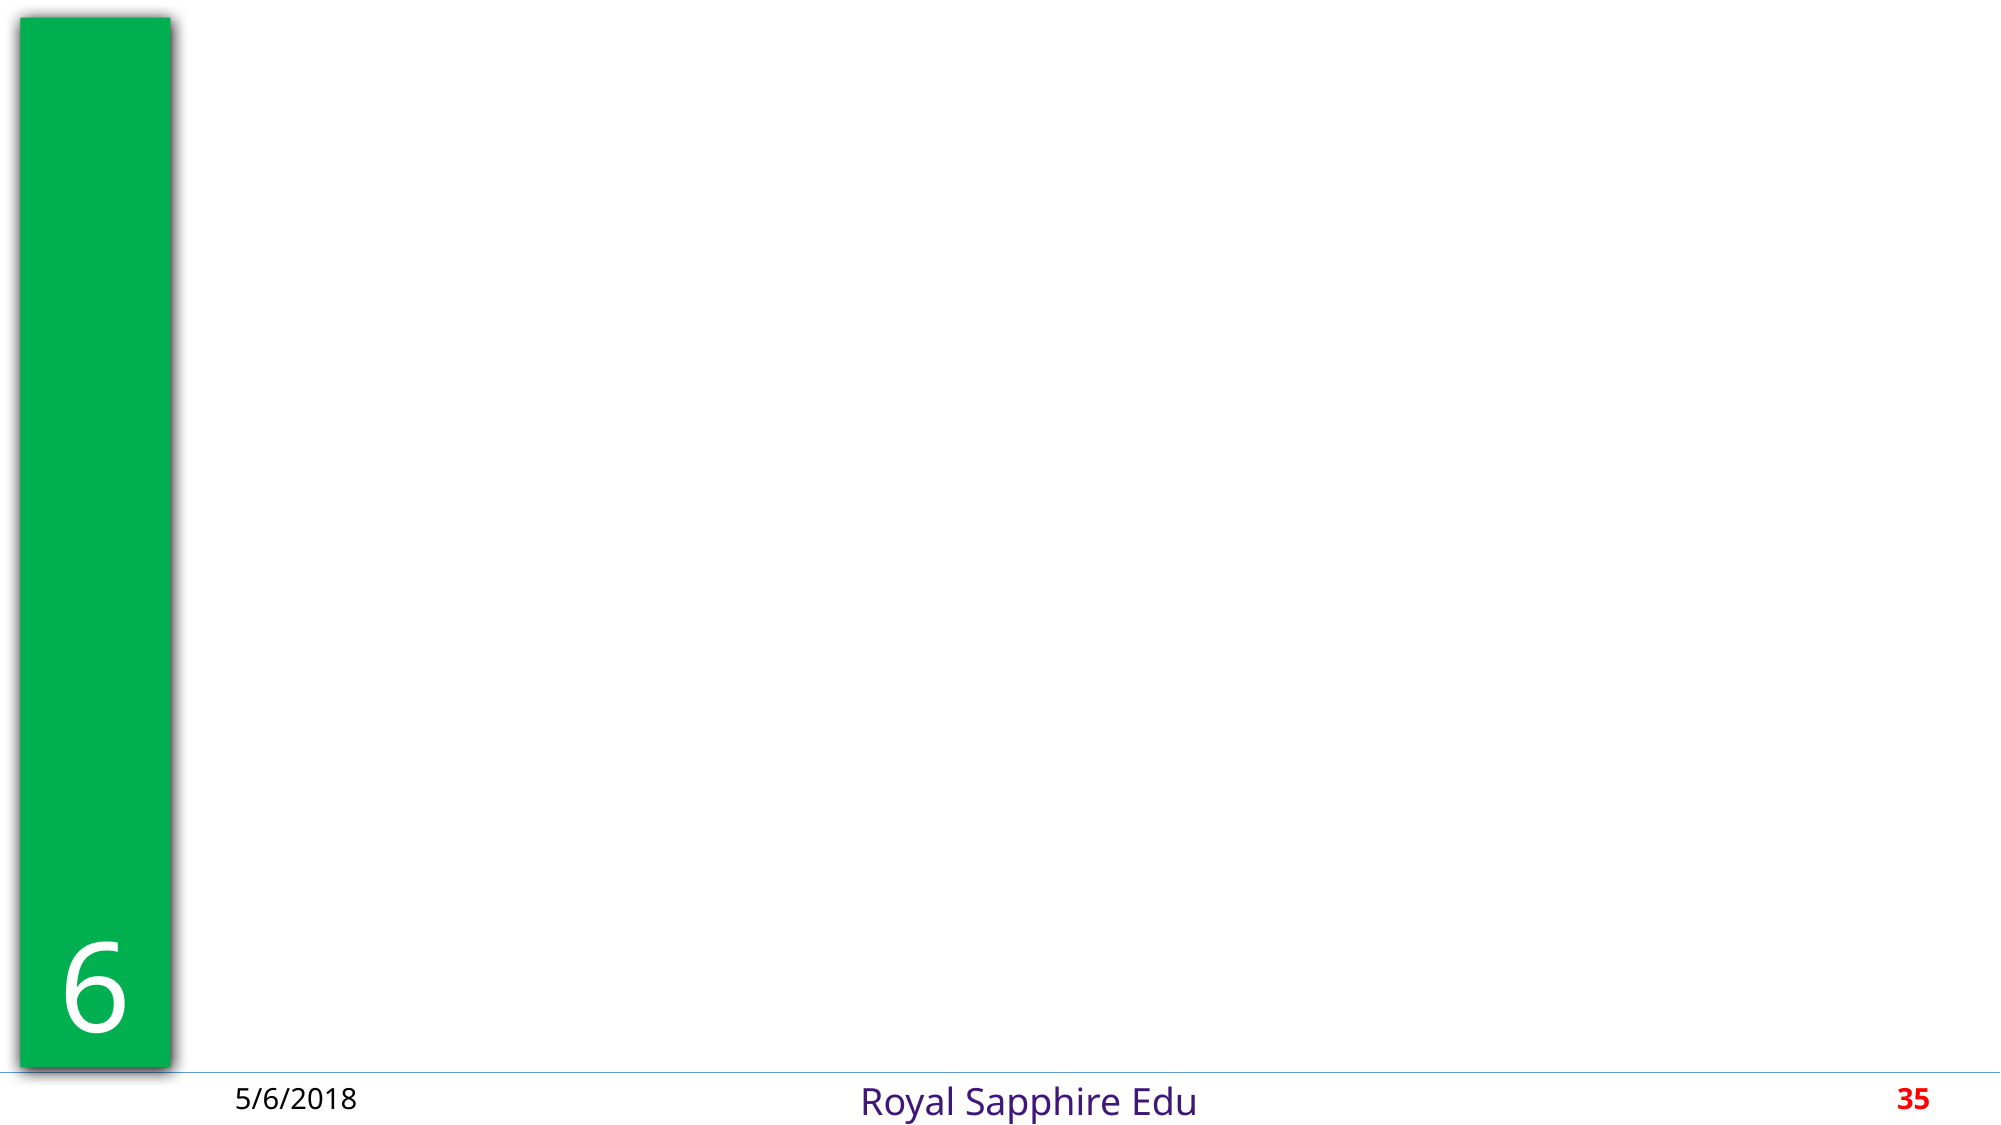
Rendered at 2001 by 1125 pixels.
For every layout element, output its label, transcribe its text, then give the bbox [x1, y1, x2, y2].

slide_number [220, 1072, 671, 1115]
slide_number 35 [1495, 1072, 1946, 1115]
list 6 [20, 17, 171, 1068]
